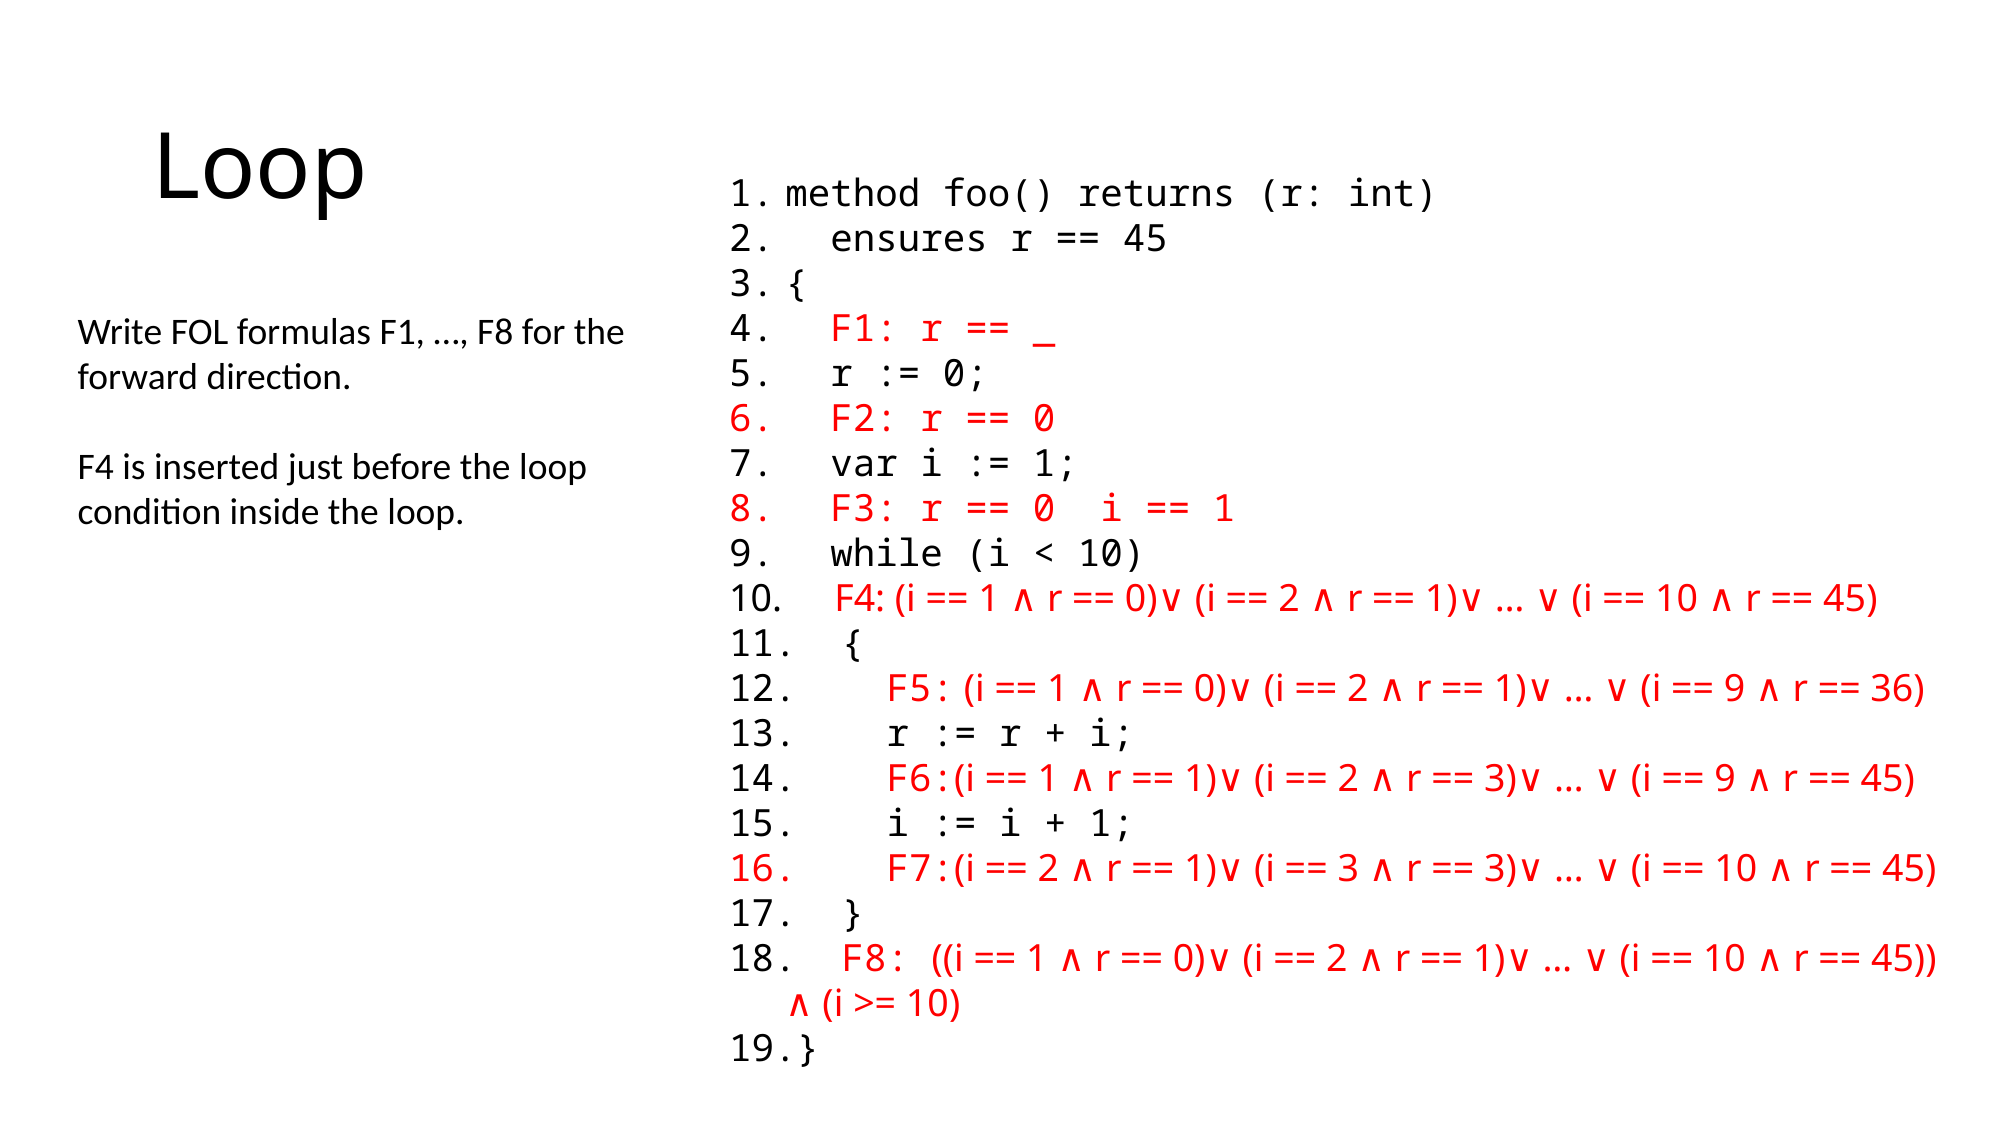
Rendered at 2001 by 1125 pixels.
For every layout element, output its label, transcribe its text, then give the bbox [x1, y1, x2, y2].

title Loop [137, 59, 1863, 278]
text_box Write FOL formulas F1, …, F8 for the forward direction. F4 is inserted just before the loop condition inside the loop. [62, 299, 662, 540]
list [137, 299, 913, 1014]
